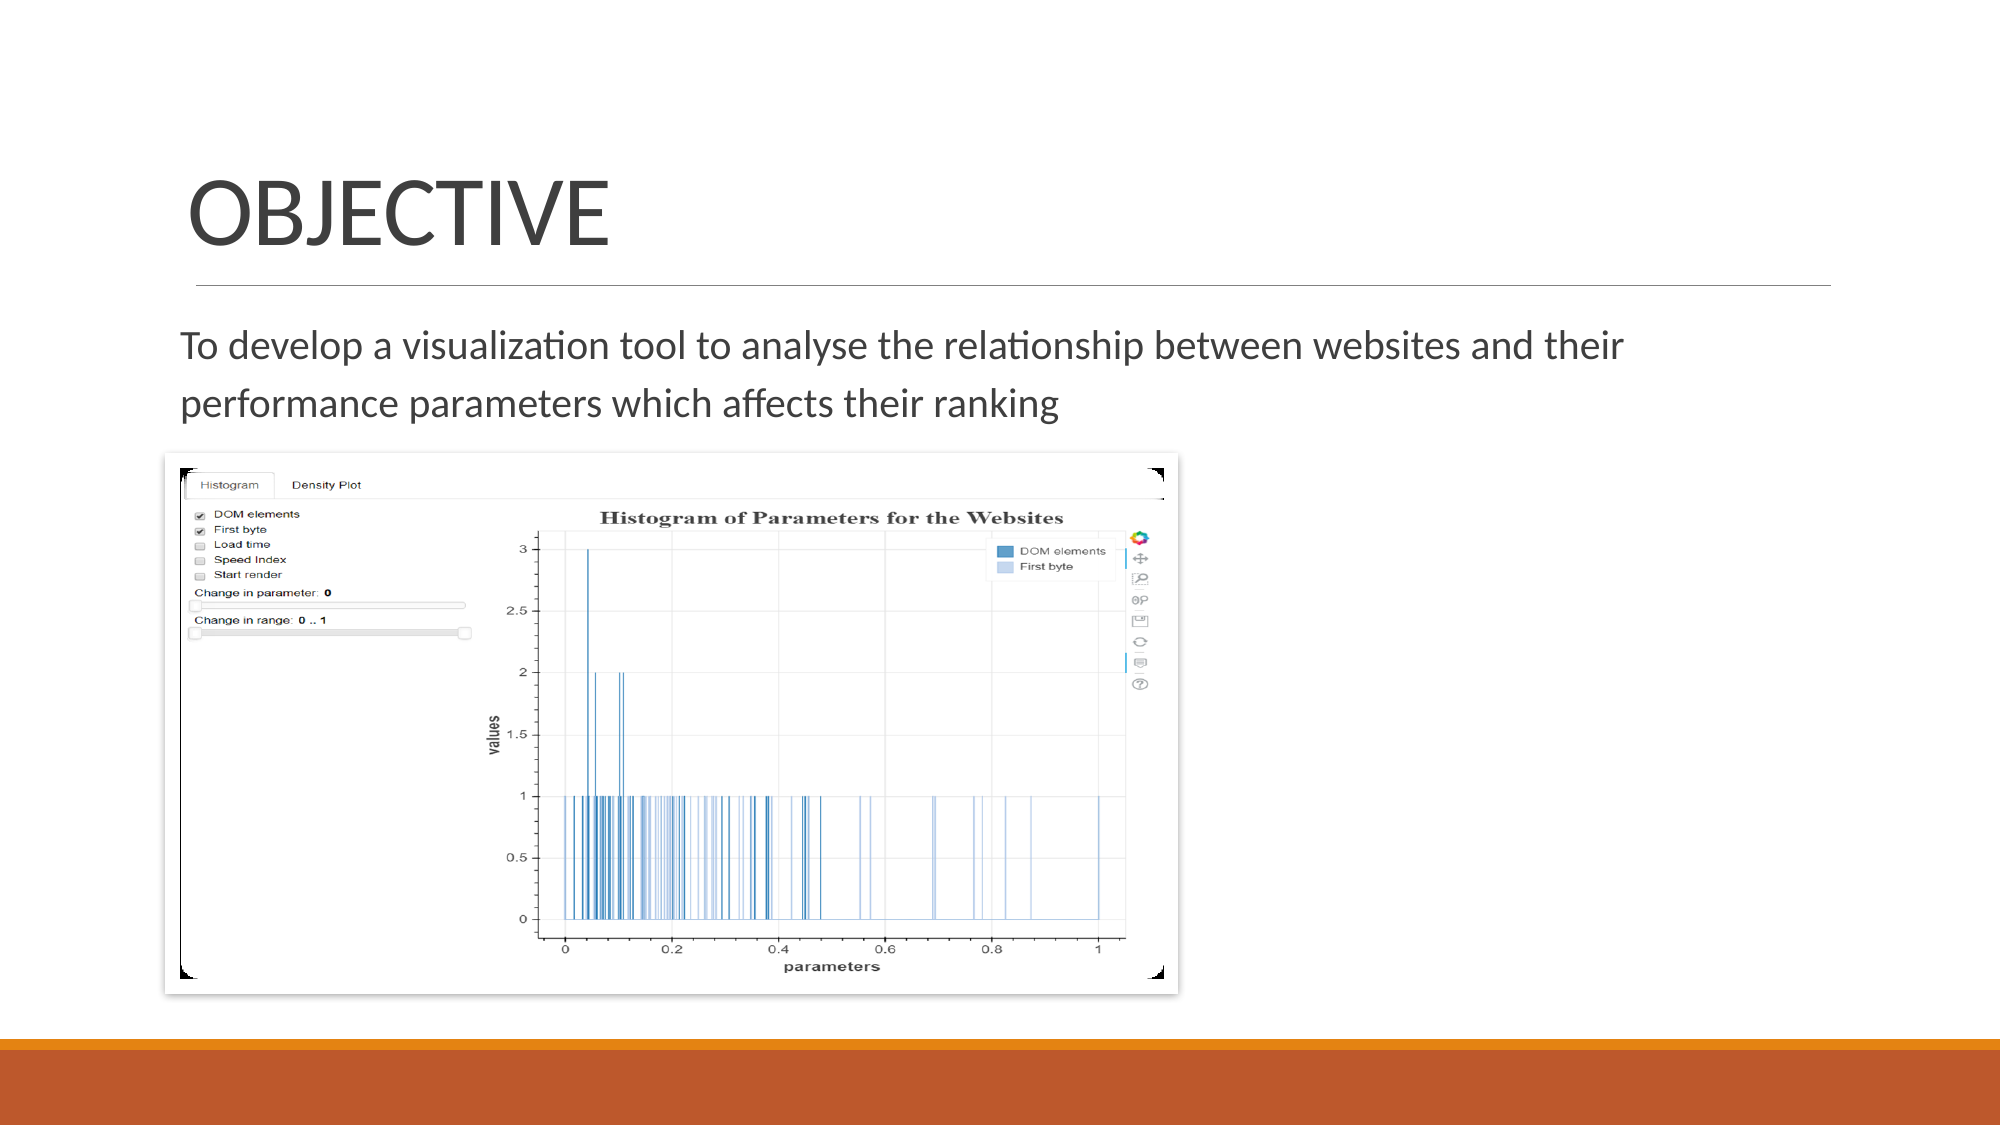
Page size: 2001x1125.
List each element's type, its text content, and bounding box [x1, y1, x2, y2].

title OBJECTIVE [172, 34, 1823, 273]
list To develop a visualization tool to analyse the relationship between websites and their performance parameters which affects their ranking [180, 302, 1830, 1046]
picture [179, 467, 1165, 980]
